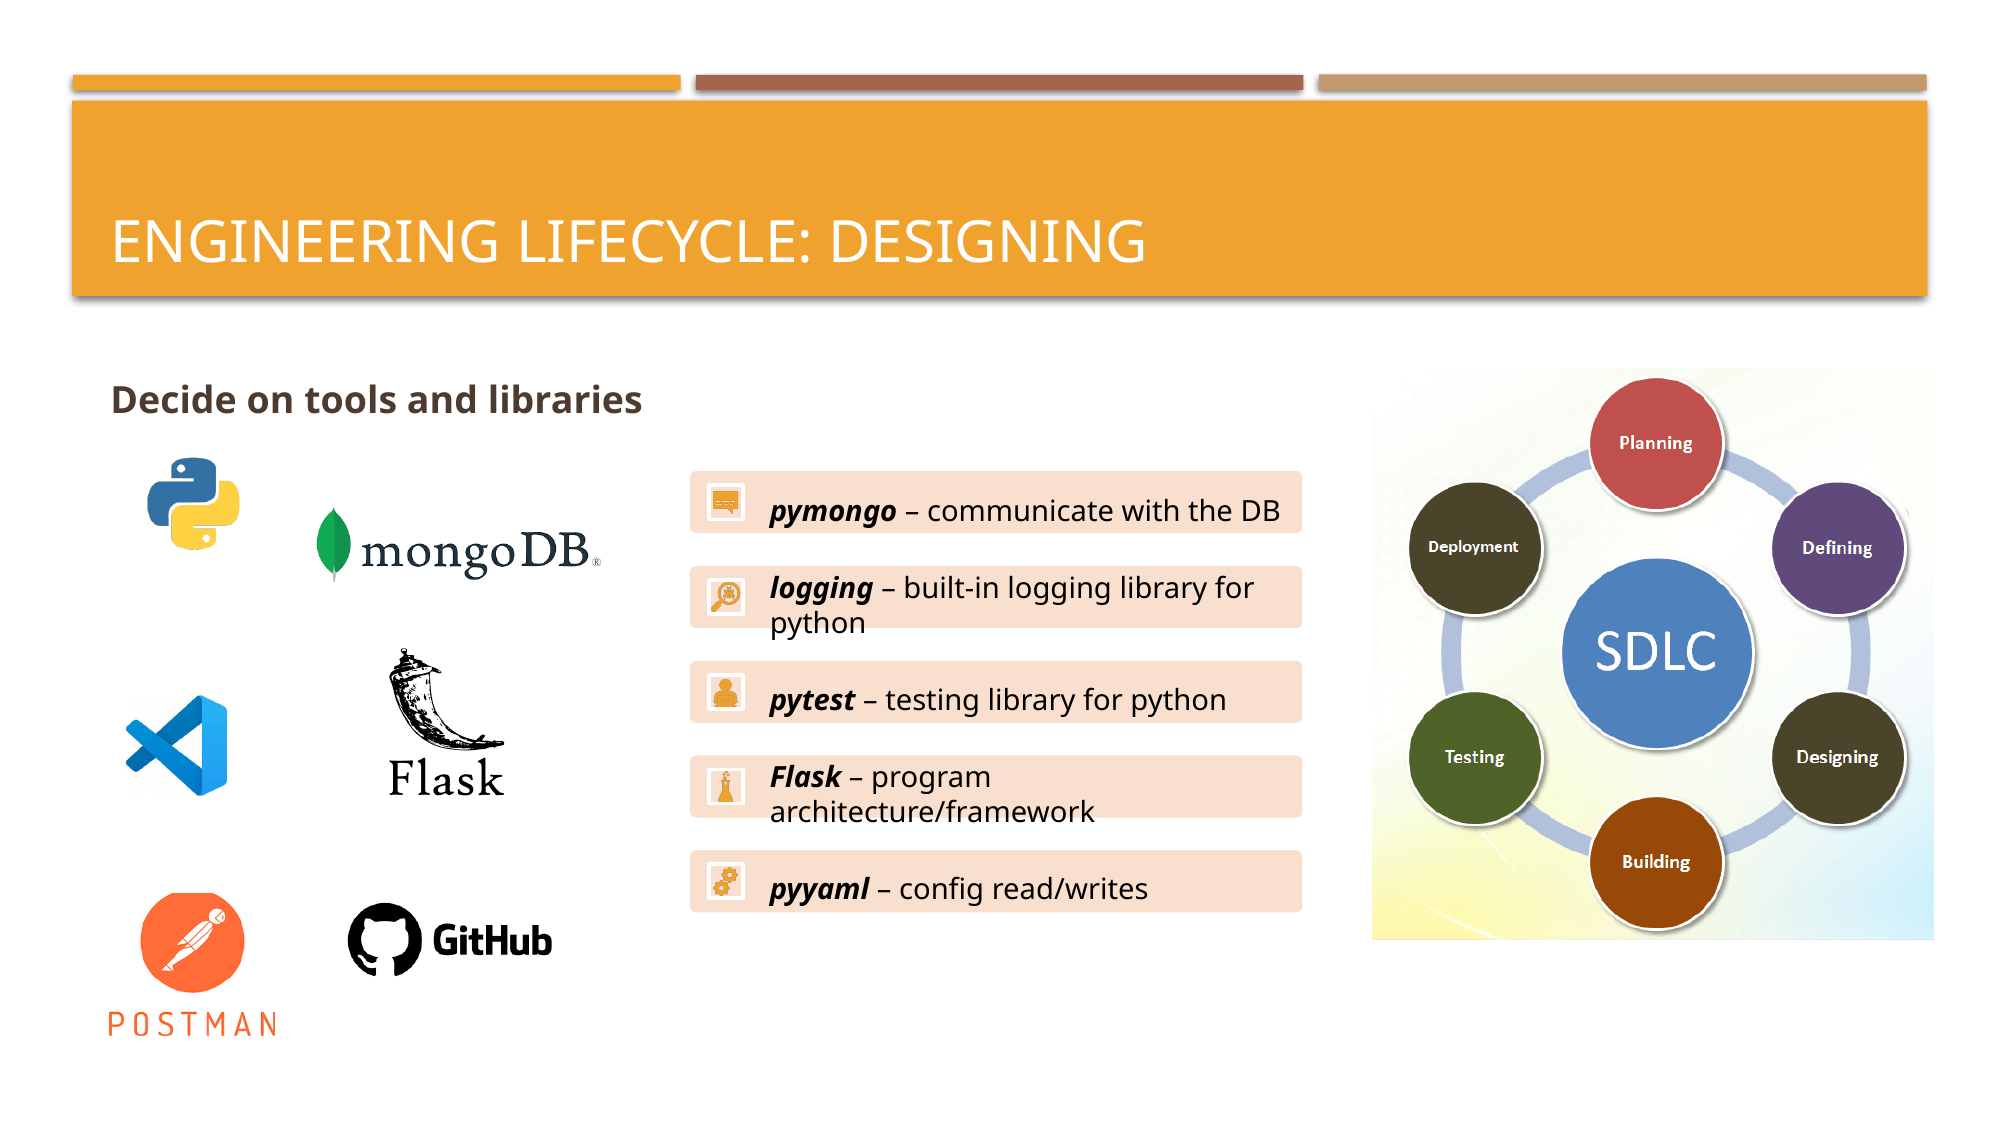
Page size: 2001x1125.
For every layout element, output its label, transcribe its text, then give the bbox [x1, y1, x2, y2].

title Engineering lifecycle: Designing [95, 115, 1905, 282]
picture [314, 505, 602, 584]
picture [1372, 368, 1934, 941]
list Decide on tools and libraries [95, 368, 1266, 471]
picture [328, 879, 571, 1001]
picture [125, 695, 228, 797]
picture [371, 646, 522, 798]
picture [125, 439, 258, 570]
picture [109, 870, 275, 1037]
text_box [689, 470, 1303, 927]
